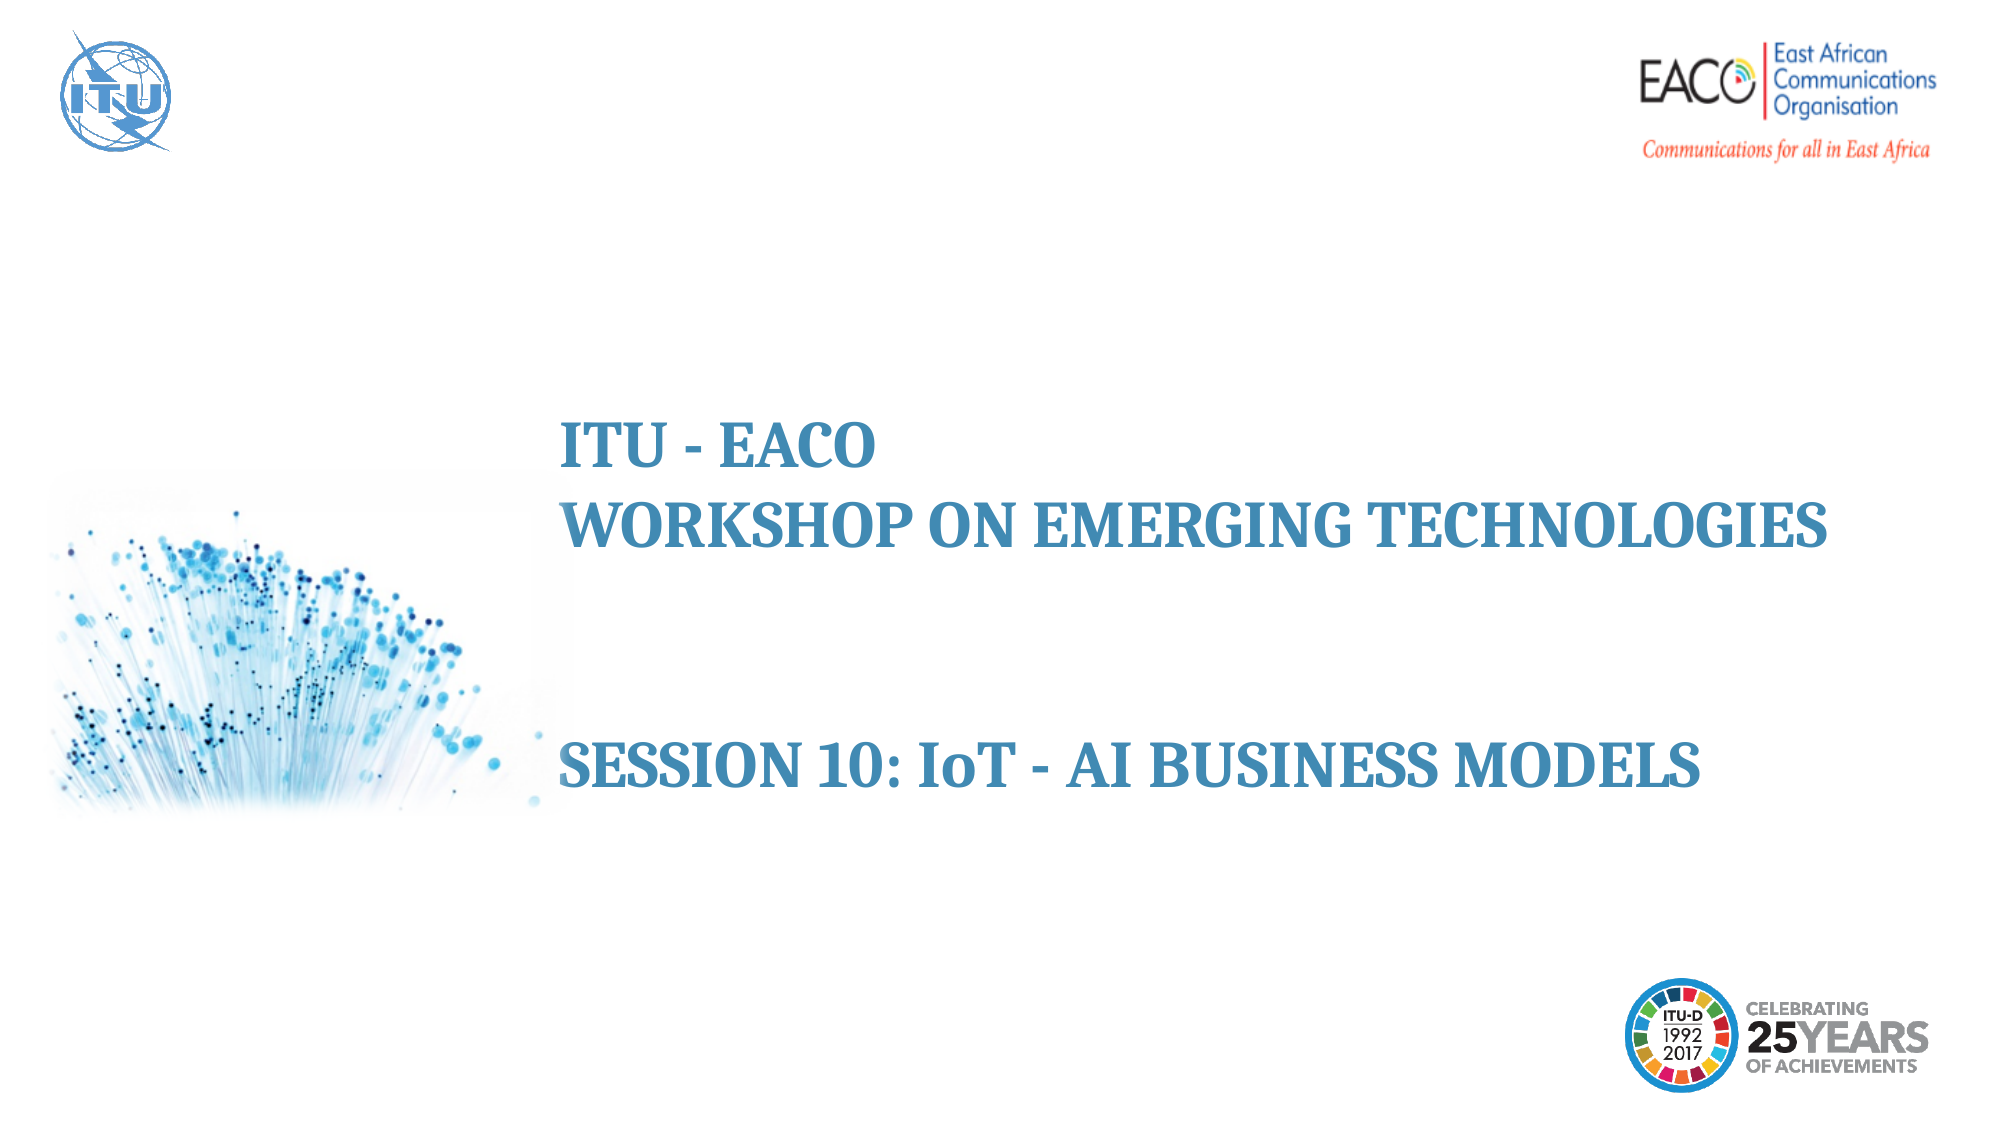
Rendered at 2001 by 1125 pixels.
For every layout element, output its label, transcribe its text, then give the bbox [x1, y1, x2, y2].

picture [41, 463, 581, 823]
picture [57, 26, 177, 156]
picture [1620, 22, 1971, 173]
picture [1623, 977, 1930, 1093]
text_box ITU - EACO WORKSHOP ON EMERGING TECHNOLOGIES SESSION 10: IoT - AI BUSINESS MODELS [544, 393, 1970, 808]
